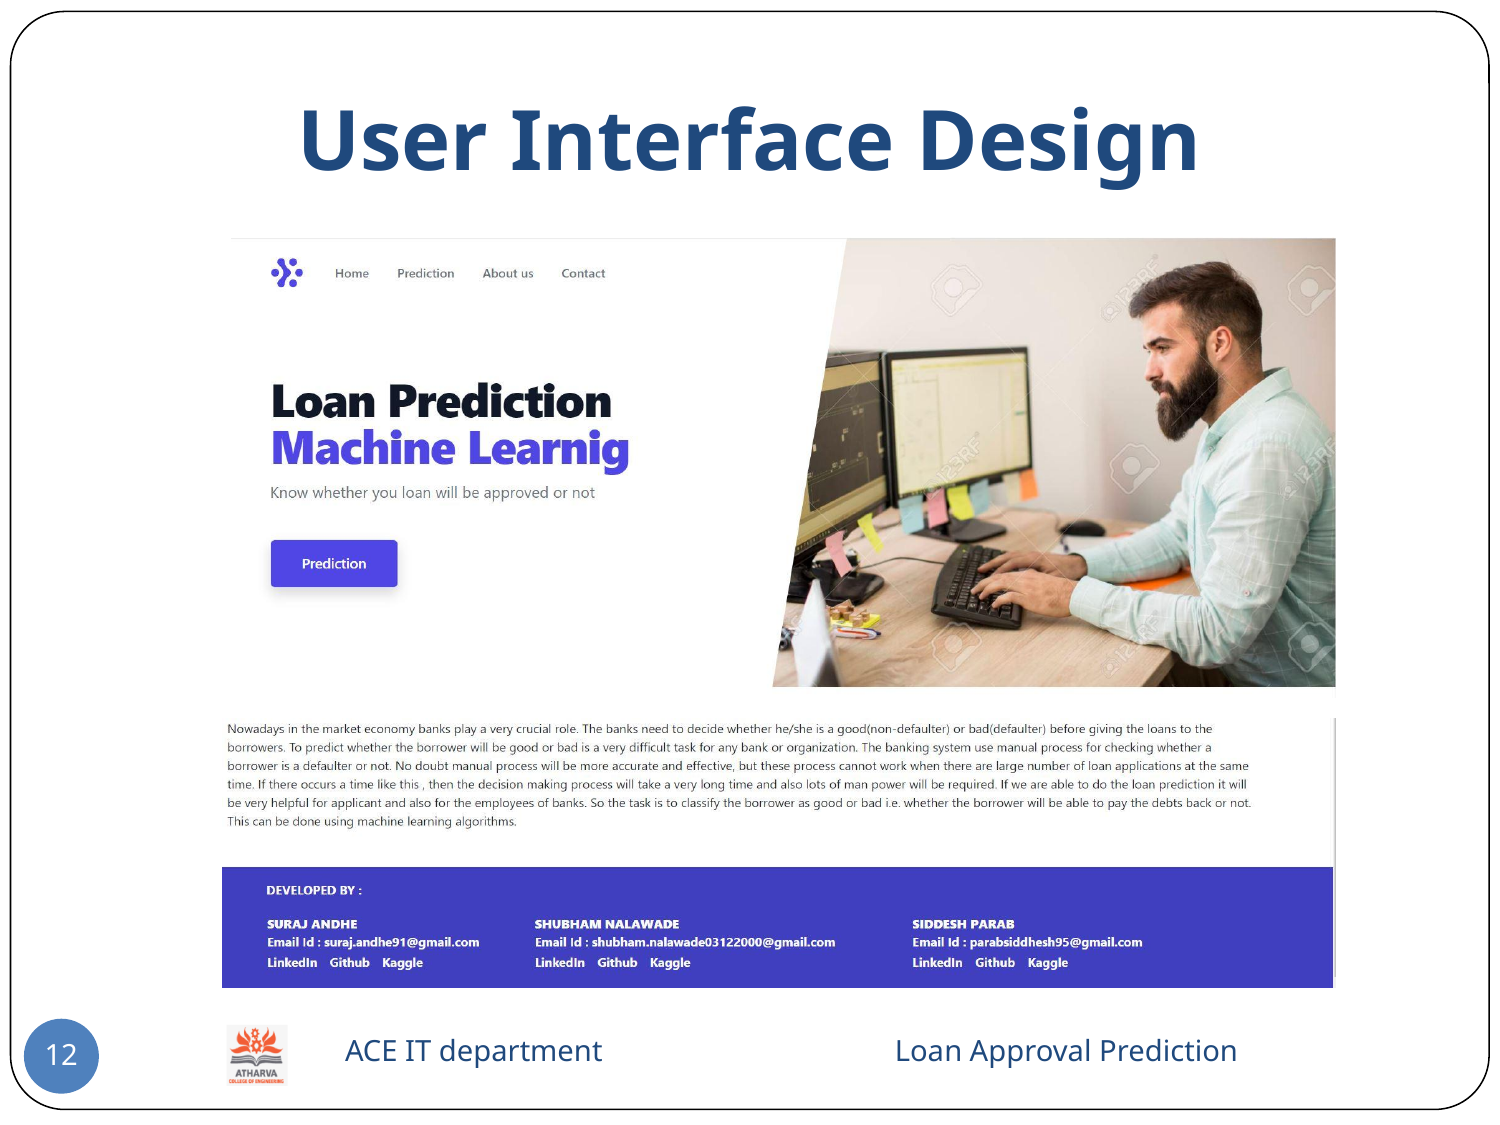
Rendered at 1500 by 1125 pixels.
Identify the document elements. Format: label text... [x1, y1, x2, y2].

picture [231, 237, 1336, 699]
slide_number 12 [23, 1018, 99, 1094]
footer ACE IT department Loan Approval Prediction [225, 1012, 1452, 1088]
title User Interface Design [112, 14, 1388, 203]
picture [222, 718, 1336, 988]
